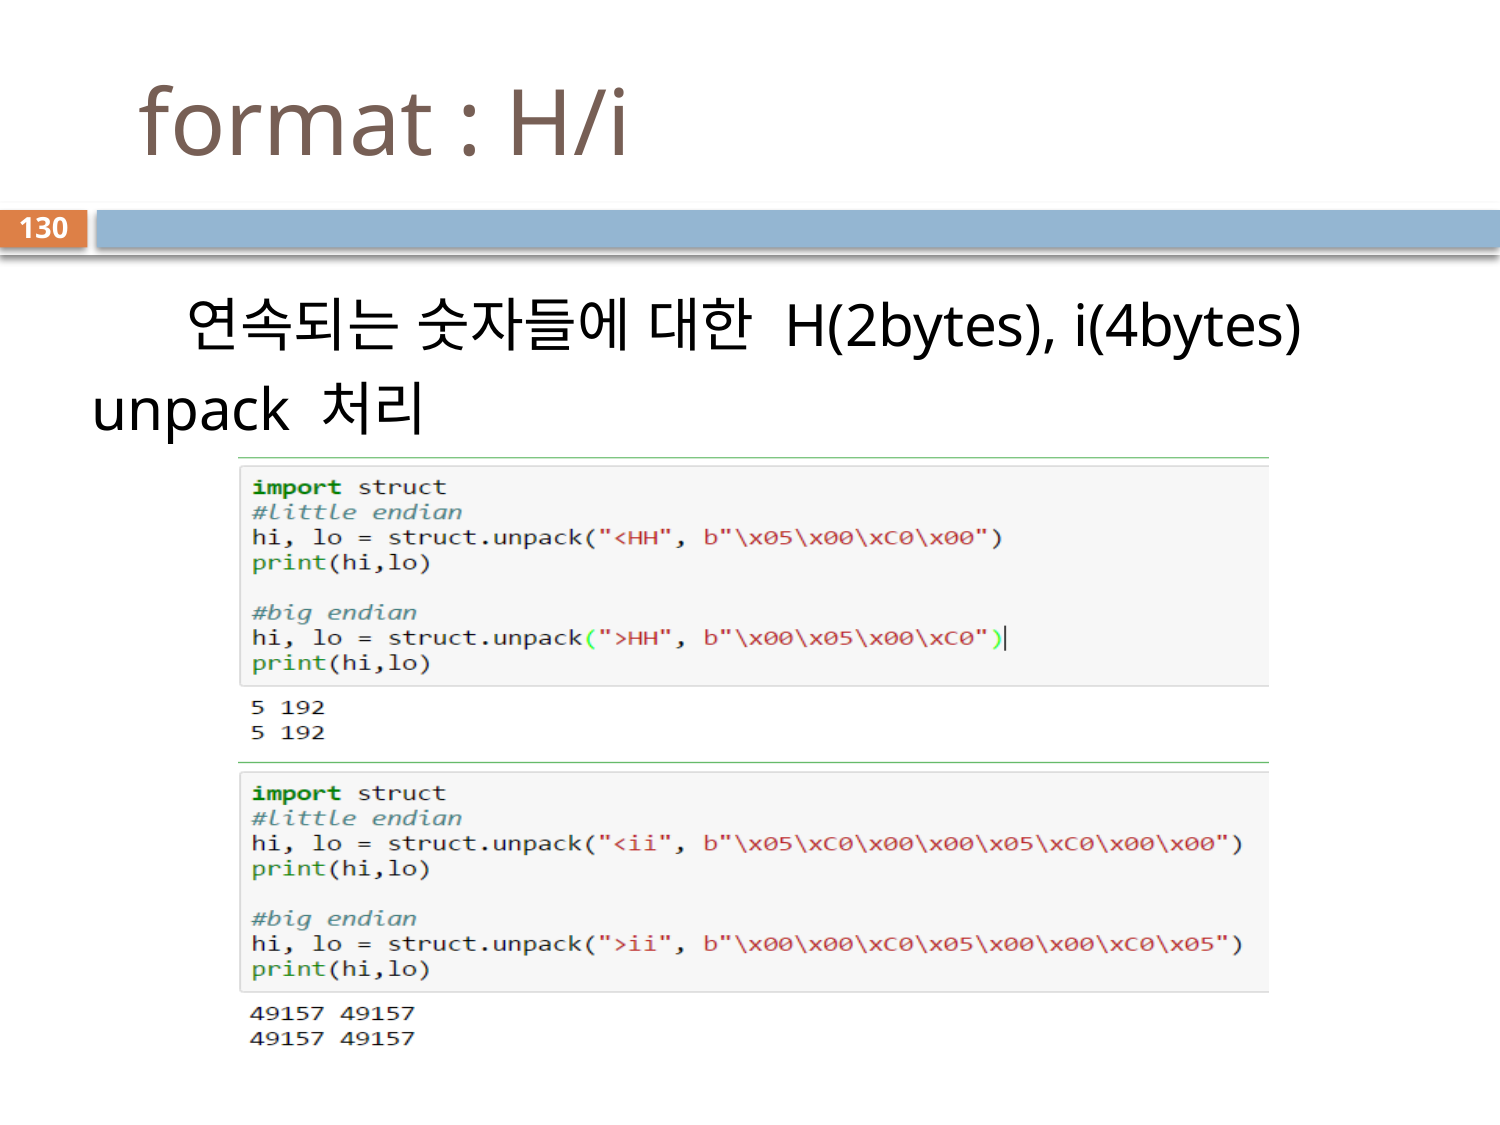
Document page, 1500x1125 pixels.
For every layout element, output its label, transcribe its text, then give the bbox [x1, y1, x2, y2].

list 연속되는 숫자들에 대한 H(2bytes), i(4bytes) unpack 처리 [76, 267, 1427, 492]
title format : H/i [100, 37, 1438, 200]
slide_number 130 [0, 208, 88, 249]
picture [238, 455, 1269, 1068]
